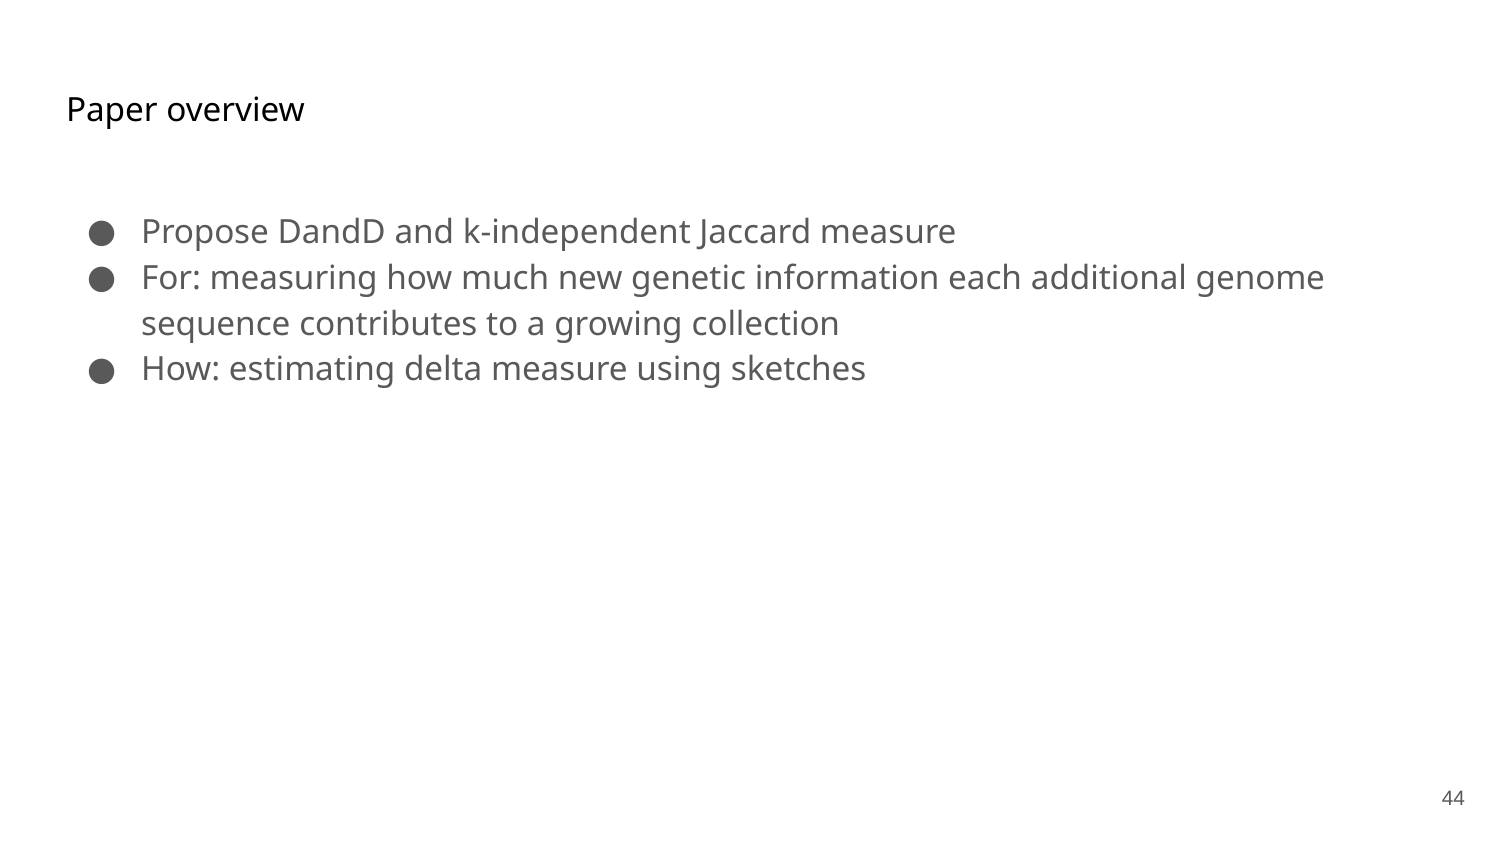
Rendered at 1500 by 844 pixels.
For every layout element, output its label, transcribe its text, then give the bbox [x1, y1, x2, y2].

slide_number ‹#› [1389, 764, 1480, 830]
title Paper overview [51, 72, 1449, 167]
list Propose DandD and k-independent Jaccard measure For: measuring how much new genetic information each additional genome sequence contributes to a growing collection How: estimating delta measure using sketches [51, 189, 1449, 750]
